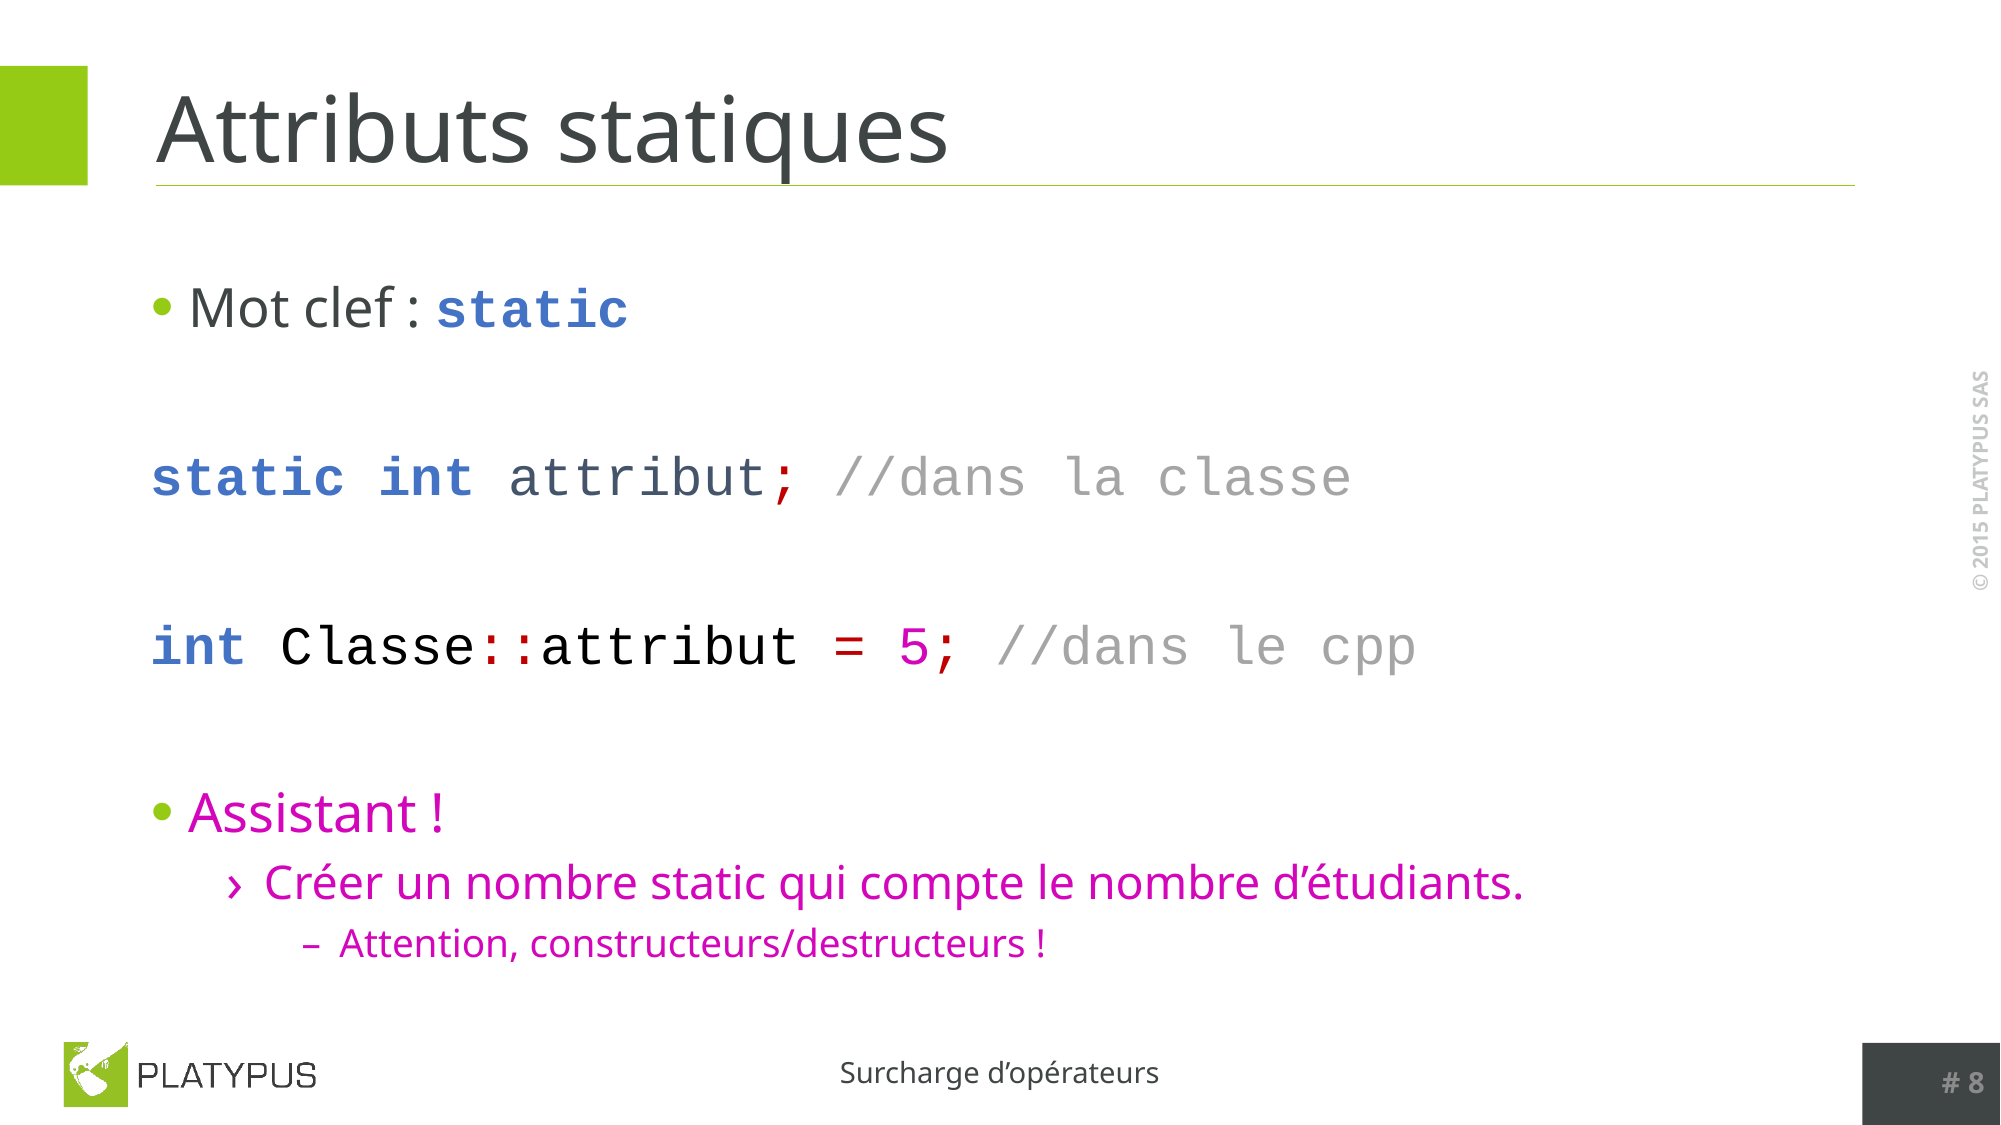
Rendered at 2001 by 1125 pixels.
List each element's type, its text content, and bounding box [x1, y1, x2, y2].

slide_number # 8 [1862, 1042, 2000, 1125]
title Attributs statiques [141, 23, 1867, 242]
list Surcharge d’opérateurs [639, 1051, 1361, 1088]
list Mot clef : static static int attribut; //dans la classe int Classe::attribut = 5; //dans le cpp Assistant ! Créer un nombre static qui compte le nombre d’étudiants. Attention, constructeurs/destructeurs ! [135, 265, 1861, 980]
picture [59, 1035, 322, 1110]
